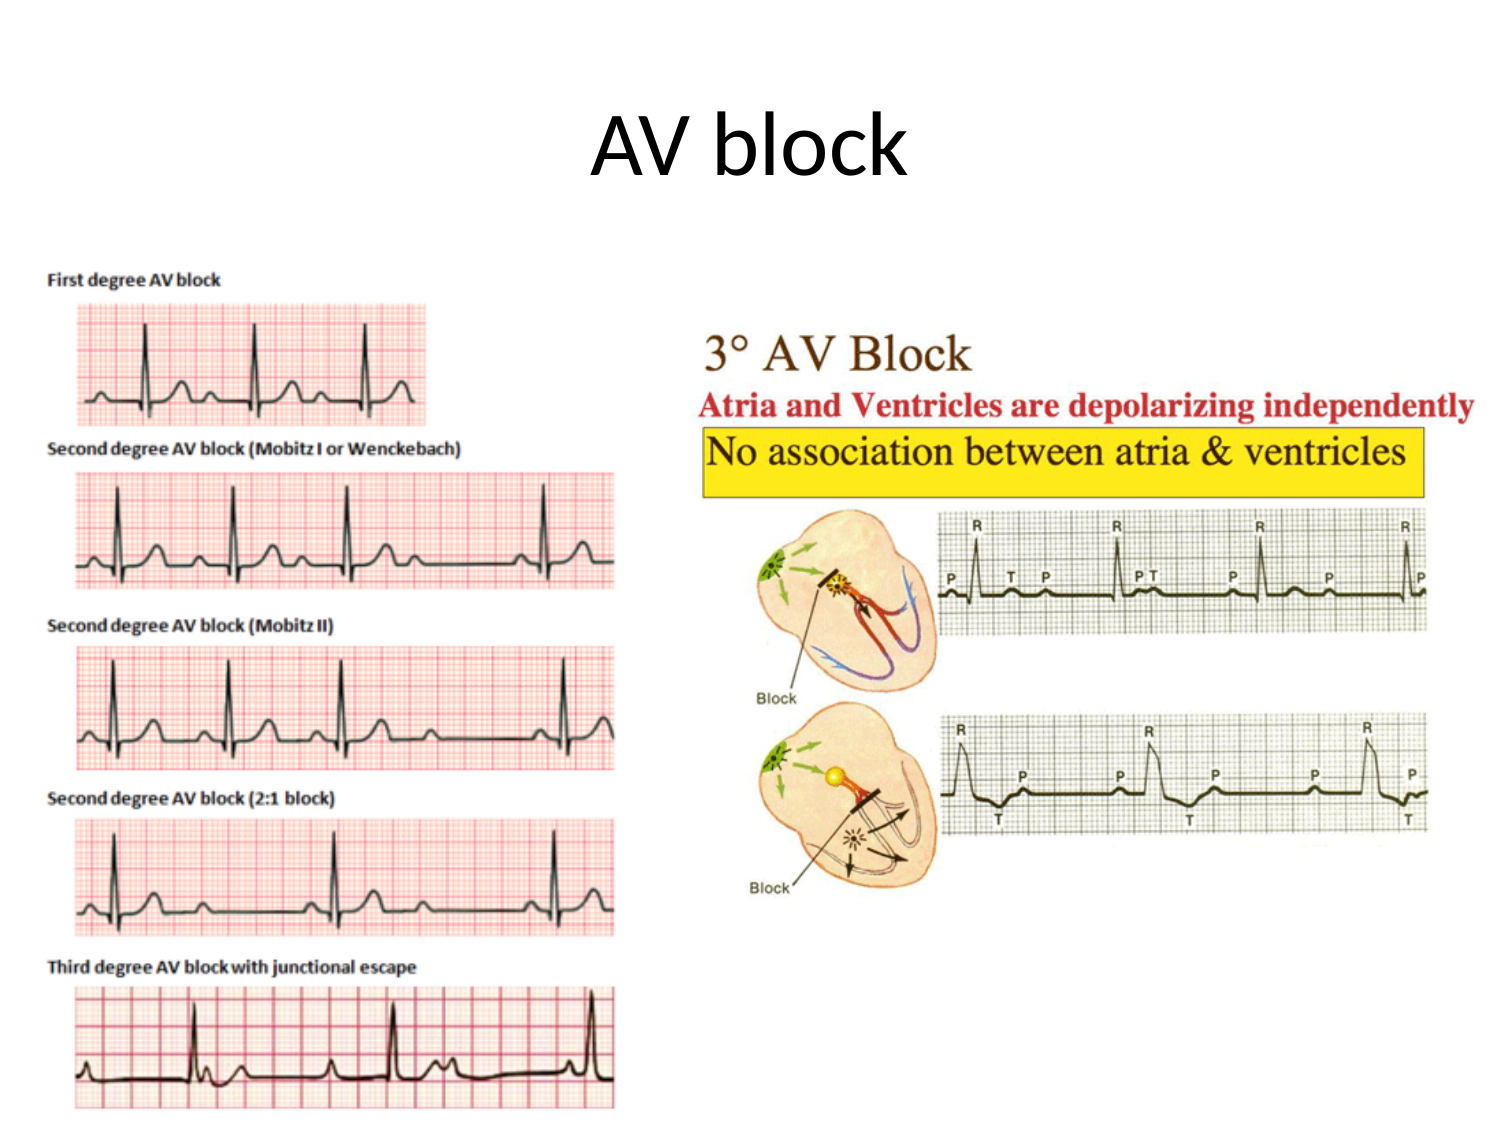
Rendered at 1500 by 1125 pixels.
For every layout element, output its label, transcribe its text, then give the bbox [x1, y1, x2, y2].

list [29, 252, 633, 1125]
picture [690, 325, 1478, 900]
title AV block [75, 45, 1425, 233]
